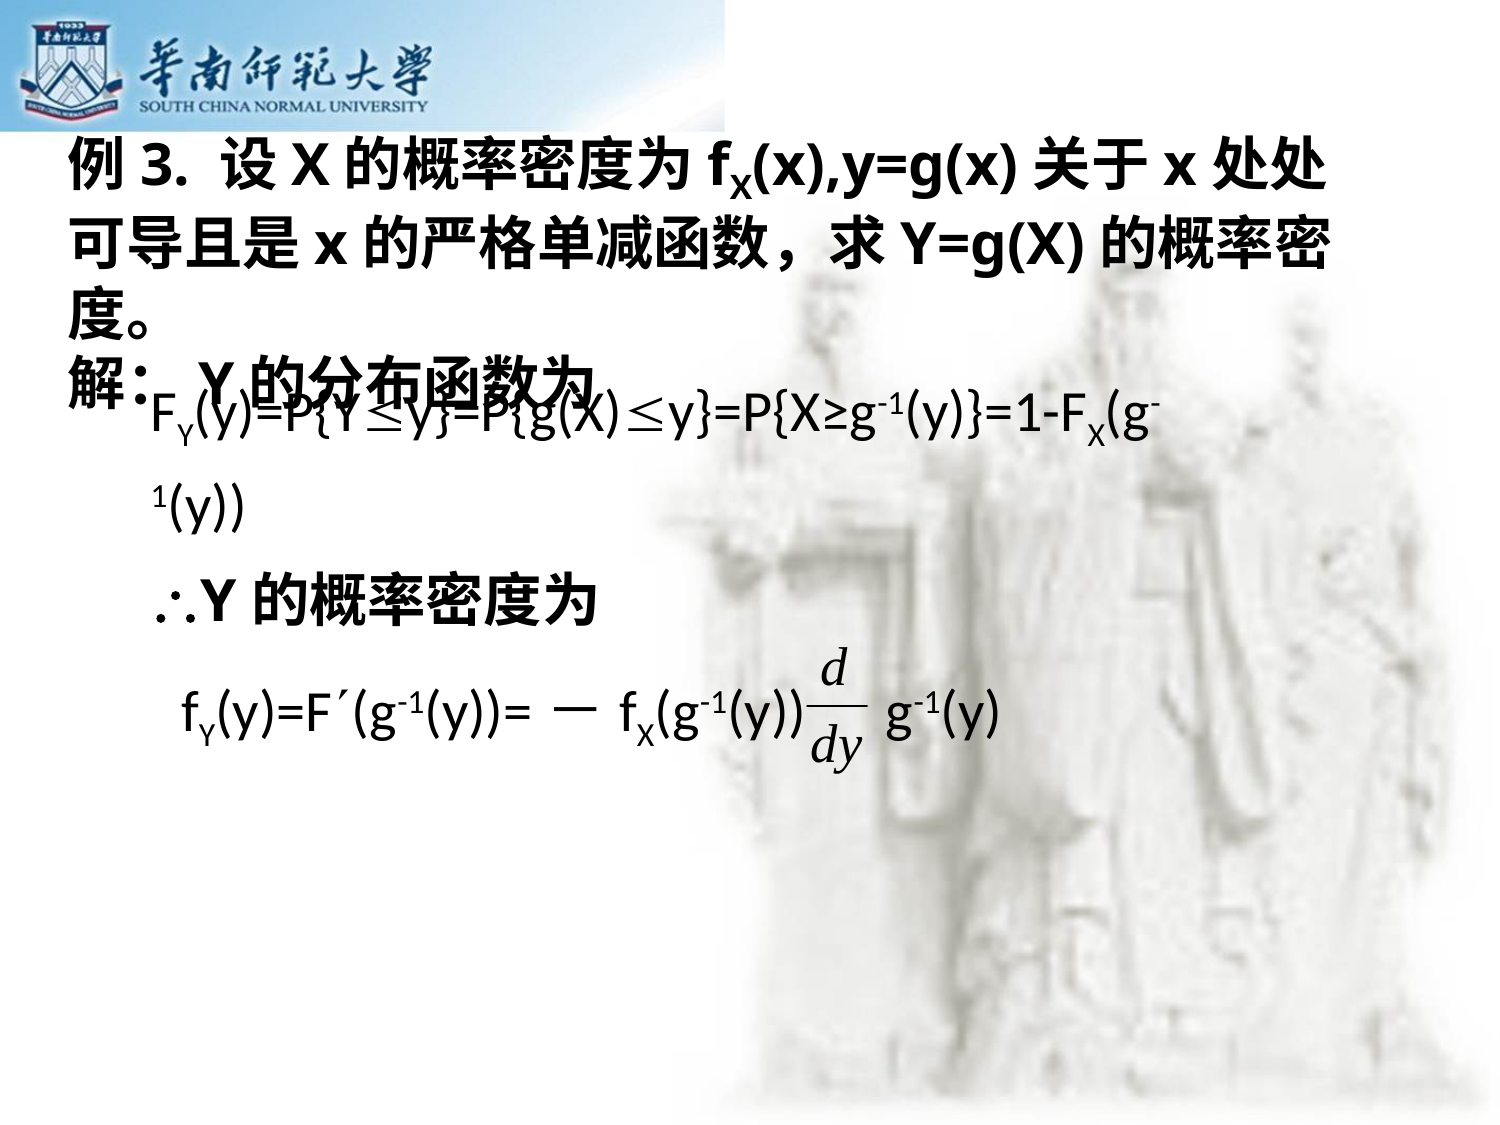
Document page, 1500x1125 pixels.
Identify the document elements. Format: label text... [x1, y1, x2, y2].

text_box Y的概率密度为 fY(y)=F(g-1(y))=－fX(g-1(y)) g-1(y) [135, 521, 1235, 761]
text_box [797, 633, 881, 784]
picture [0, 0, 1500, 1125]
text_box FY(y)=P{Yy}=P{g(X)y}=P{X≥g-1(y)}=1-FX(g-1(y)) [135, 350, 1270, 545]
text_box 例3. 设X的概率密度为fX(x),y=g(x)关于x处处可导且是x的严格单减函数，求Y=g(X)的概率密度。 解：Y的分布函数为 [53, 119, 1379, 424]
